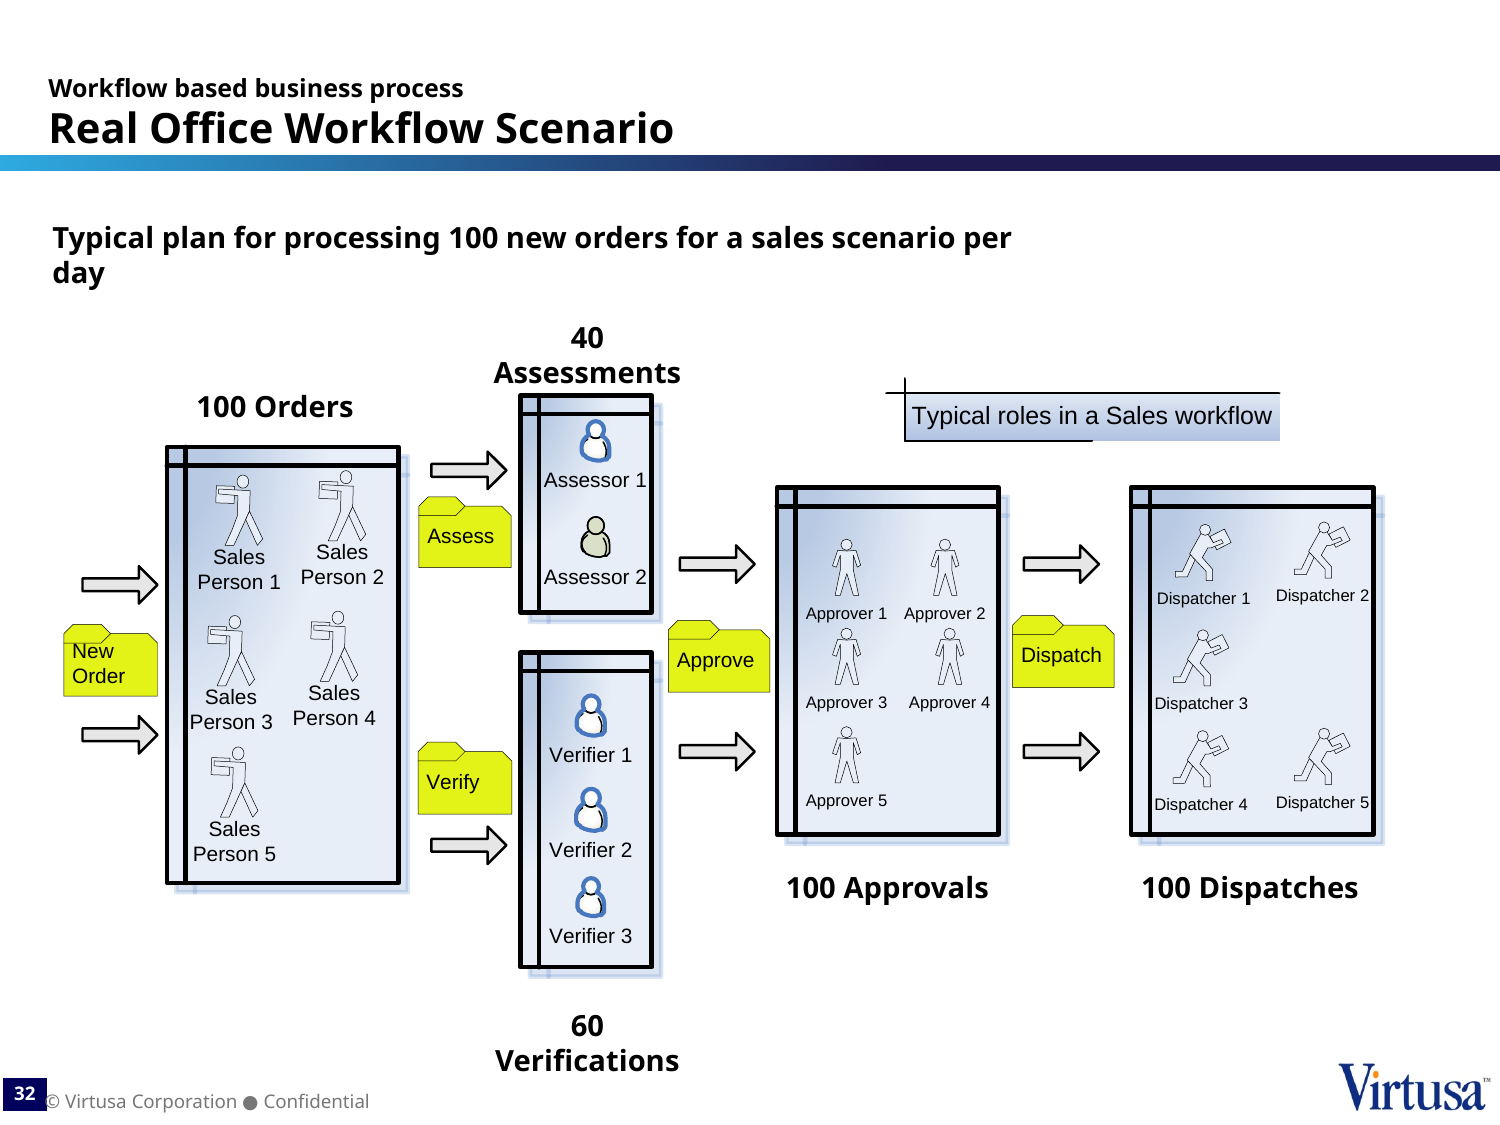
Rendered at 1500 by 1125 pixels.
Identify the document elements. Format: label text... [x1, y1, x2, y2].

picture [0, 155, 1500, 171]
text_box 40 Assessments [462, 312, 713, 373]
text_box 60 Verifications [462, 999, 713, 1085]
picture [1335, 1058, 1491, 1111]
title Workflow based business process Real Office Workflow Scenario [48, 64, 1454, 153]
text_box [60, 374, 1388, 982]
text_box Typical plan for processing 100 new orders for a sales scenario per day [37, 212, 1075, 298]
